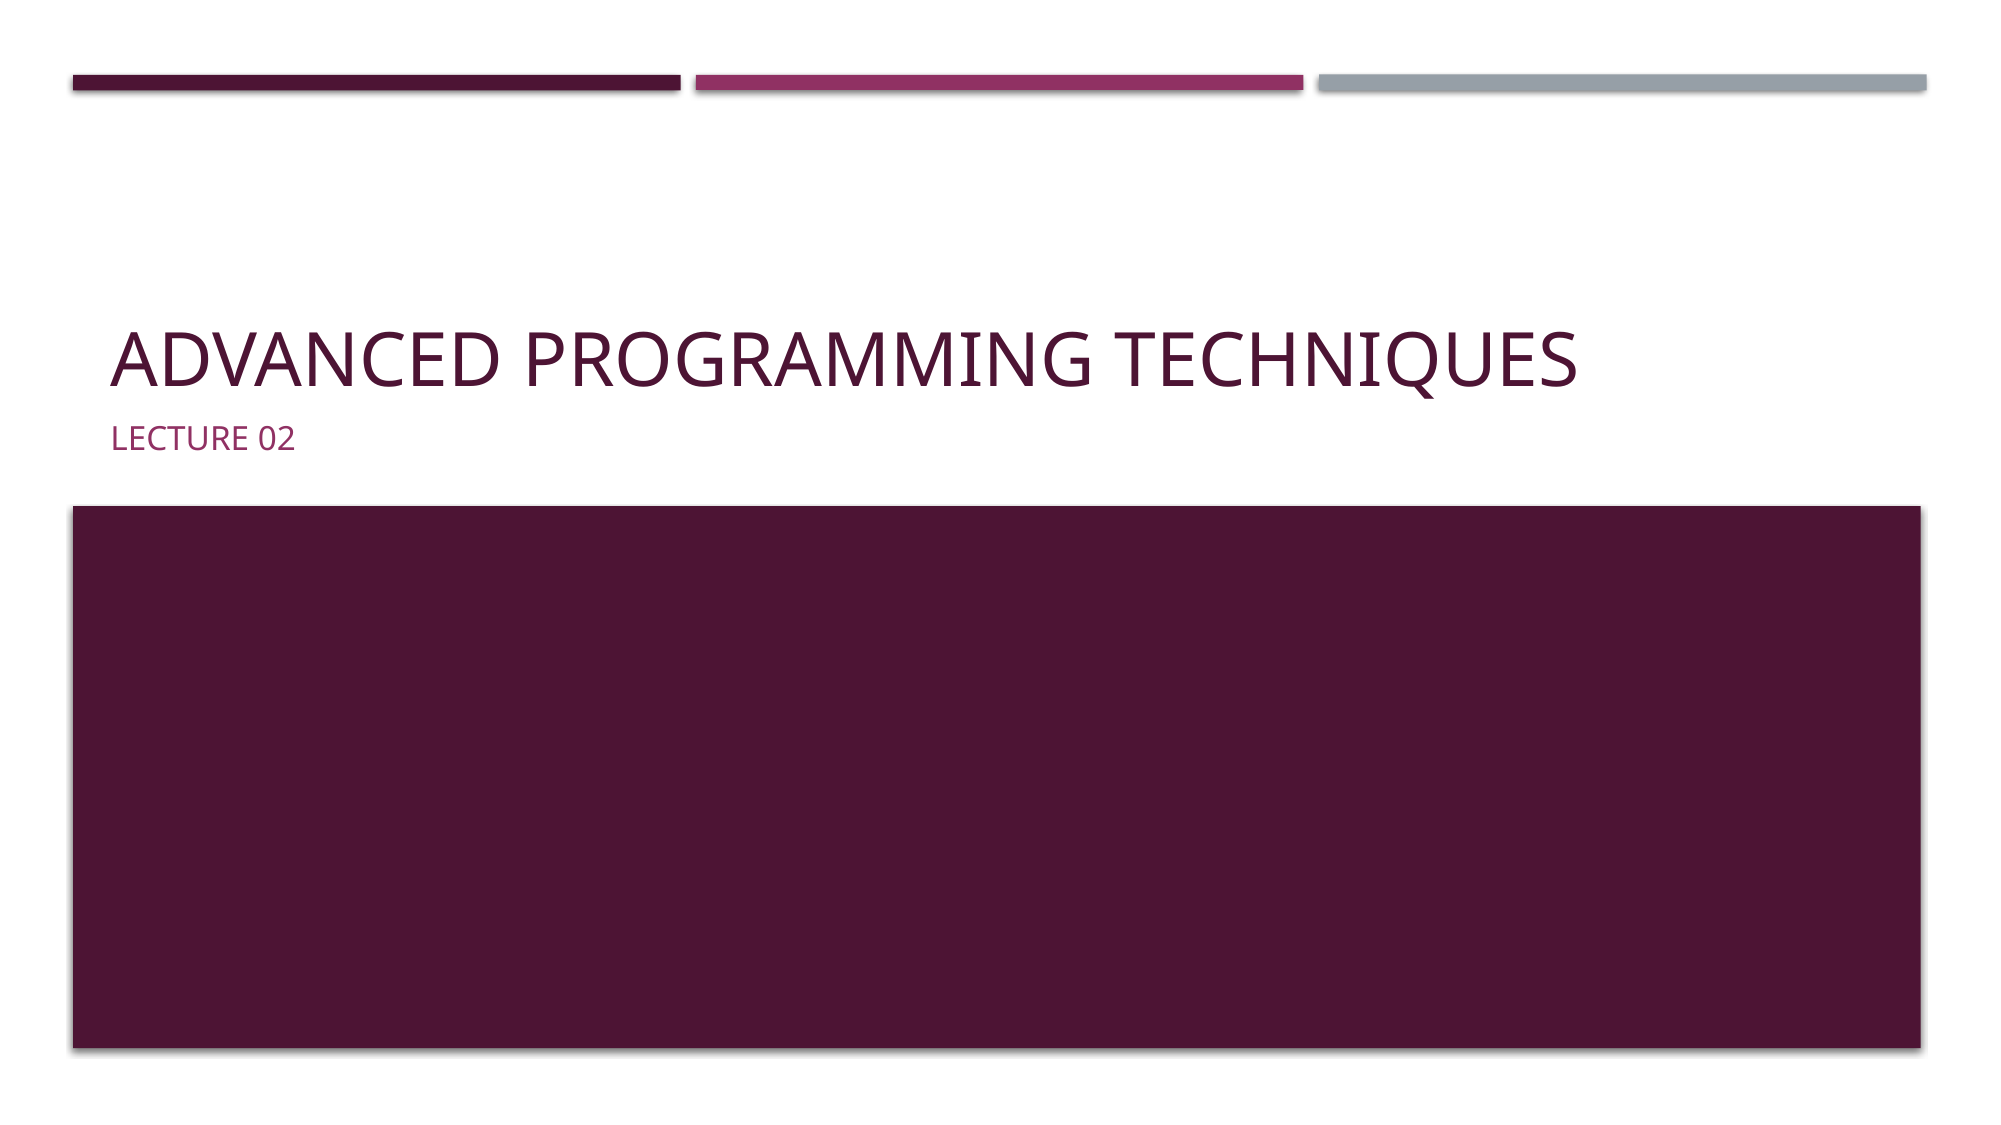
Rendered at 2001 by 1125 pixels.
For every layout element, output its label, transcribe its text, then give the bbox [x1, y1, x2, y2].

title Advanced Programming Techniques [95, 167, 1899, 409]
subtitle Lecture 02 [95, 409, 1899, 507]
